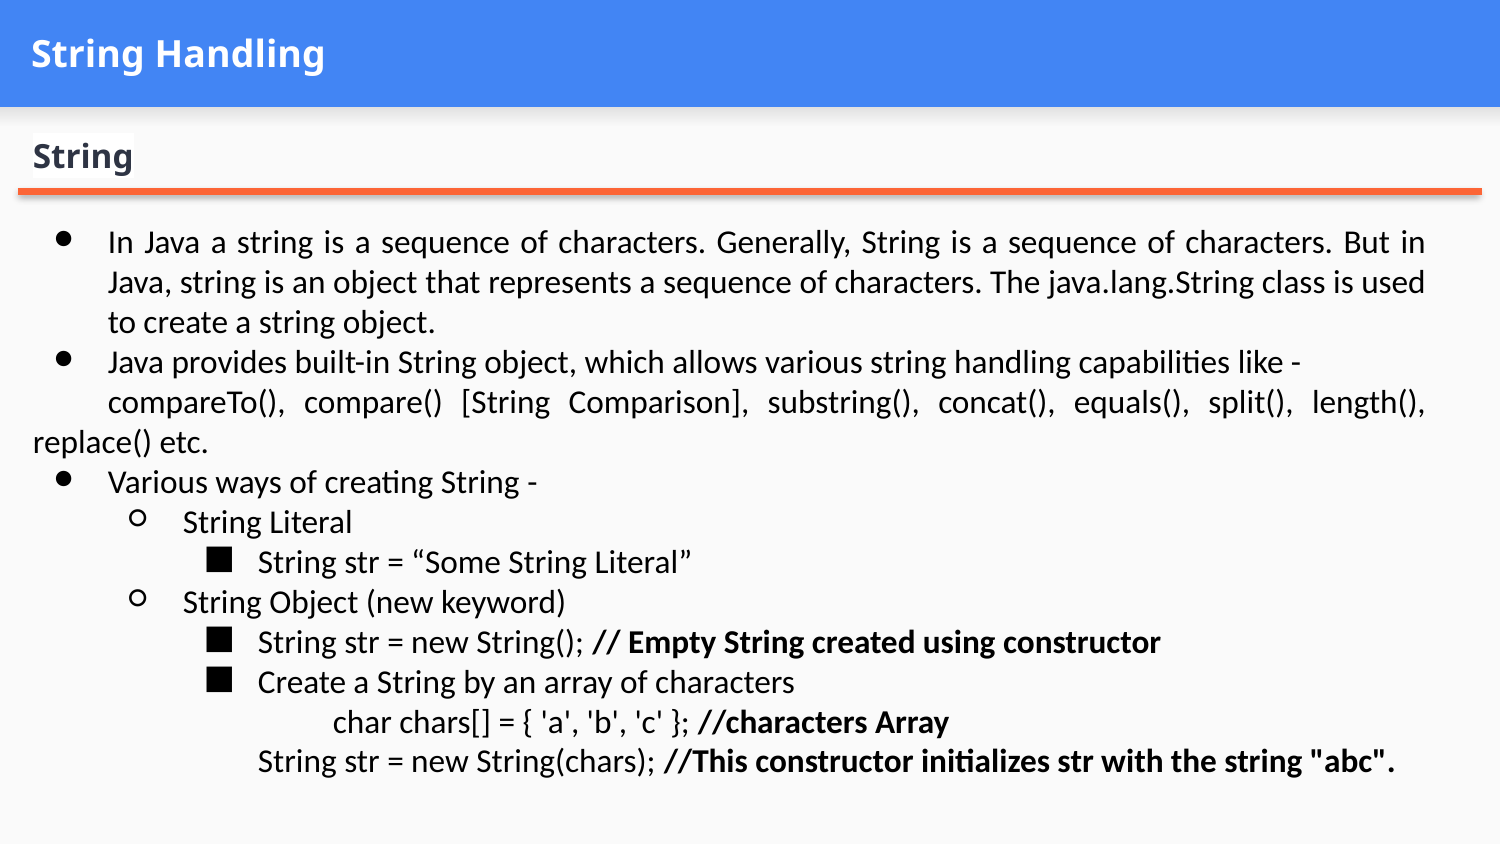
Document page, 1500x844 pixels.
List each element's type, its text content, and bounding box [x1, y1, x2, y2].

text_box String In Java a string is a sequence of characters. Generally, String is a sequence of characters. But in Java, string is an object that represents a sequence of characters. The java.lang.String class is used to create a string object. Java provides built-in String object, which allows various string handling capabilities like - compareTo(), compare() [String Comparison], substring(), concat(), equals(), split(), length(), replace() etc. Various ways of creating String - String Literal String str = “Some String Literal” String Object (new keyword) String str = new String(); // Empty String created using constructor Create a String by an array of characters char chars[] = { 'a', 'b', 'c' }; //characters Array String str = new String(chars); //This constructor initializes str with the string "abc". [17, 113, 1444, 188]
title String Handling [16, 2, 1464, 102]
text_box String In Java a string is a sequence of characters. Generally, String is a sequence of characters. But in Java, string is an object that represents a sequence of characters. The java.lang.String class is used to create a string object. Java provides built-in String object, which allows various string handling capabilities like - compareTo(), compare() [String Comparison], substring(), concat(), equals(), split(), length(), replace() etc. Various ways of creating String - String Literal String str = “Some String Literal” String Object (new keyword) String str = new String(); // Empty String created using constructor Create a String by an array of characters char chars[] = { 'a', 'b', 'c' }; //characters Array String str = new String(chars); //This constructor initializes str with the string "abc". [17, 201, 1444, 795]
